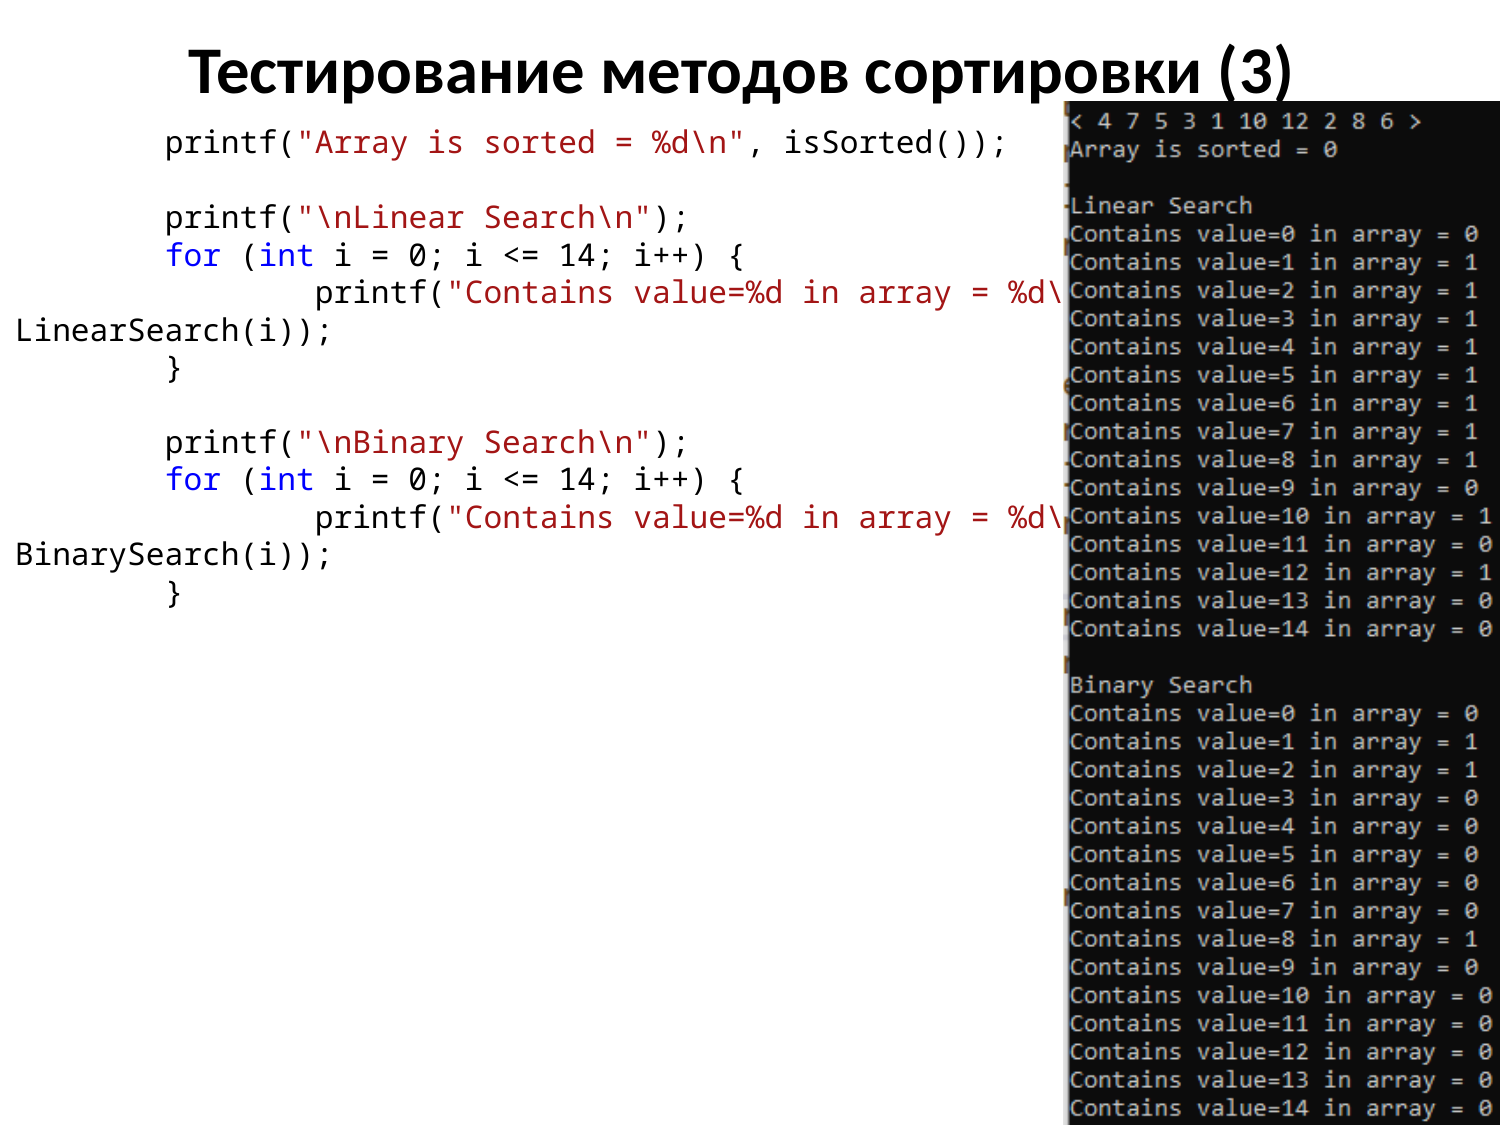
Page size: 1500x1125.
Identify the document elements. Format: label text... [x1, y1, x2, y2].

picture [1062, 101, 1500, 1125]
text_box printf("Array is sorted = %d\n", isSorted()); printf("\nLinear Search\n"); for (int i = 0; i <= 14; i++) { printf("Contains value=%d in array = %d\n", i, LinearSearch(i)); } printf("\nBinary Search\n"); for (int i = 0; i <= 14; i++) { printf("Contains value=%d in array = %d\n", i, BinarySearch(i)); } [0, 115, 1057, 617]
title Тестирование методов сортировки (3) [0, 19, 1483, 114]
